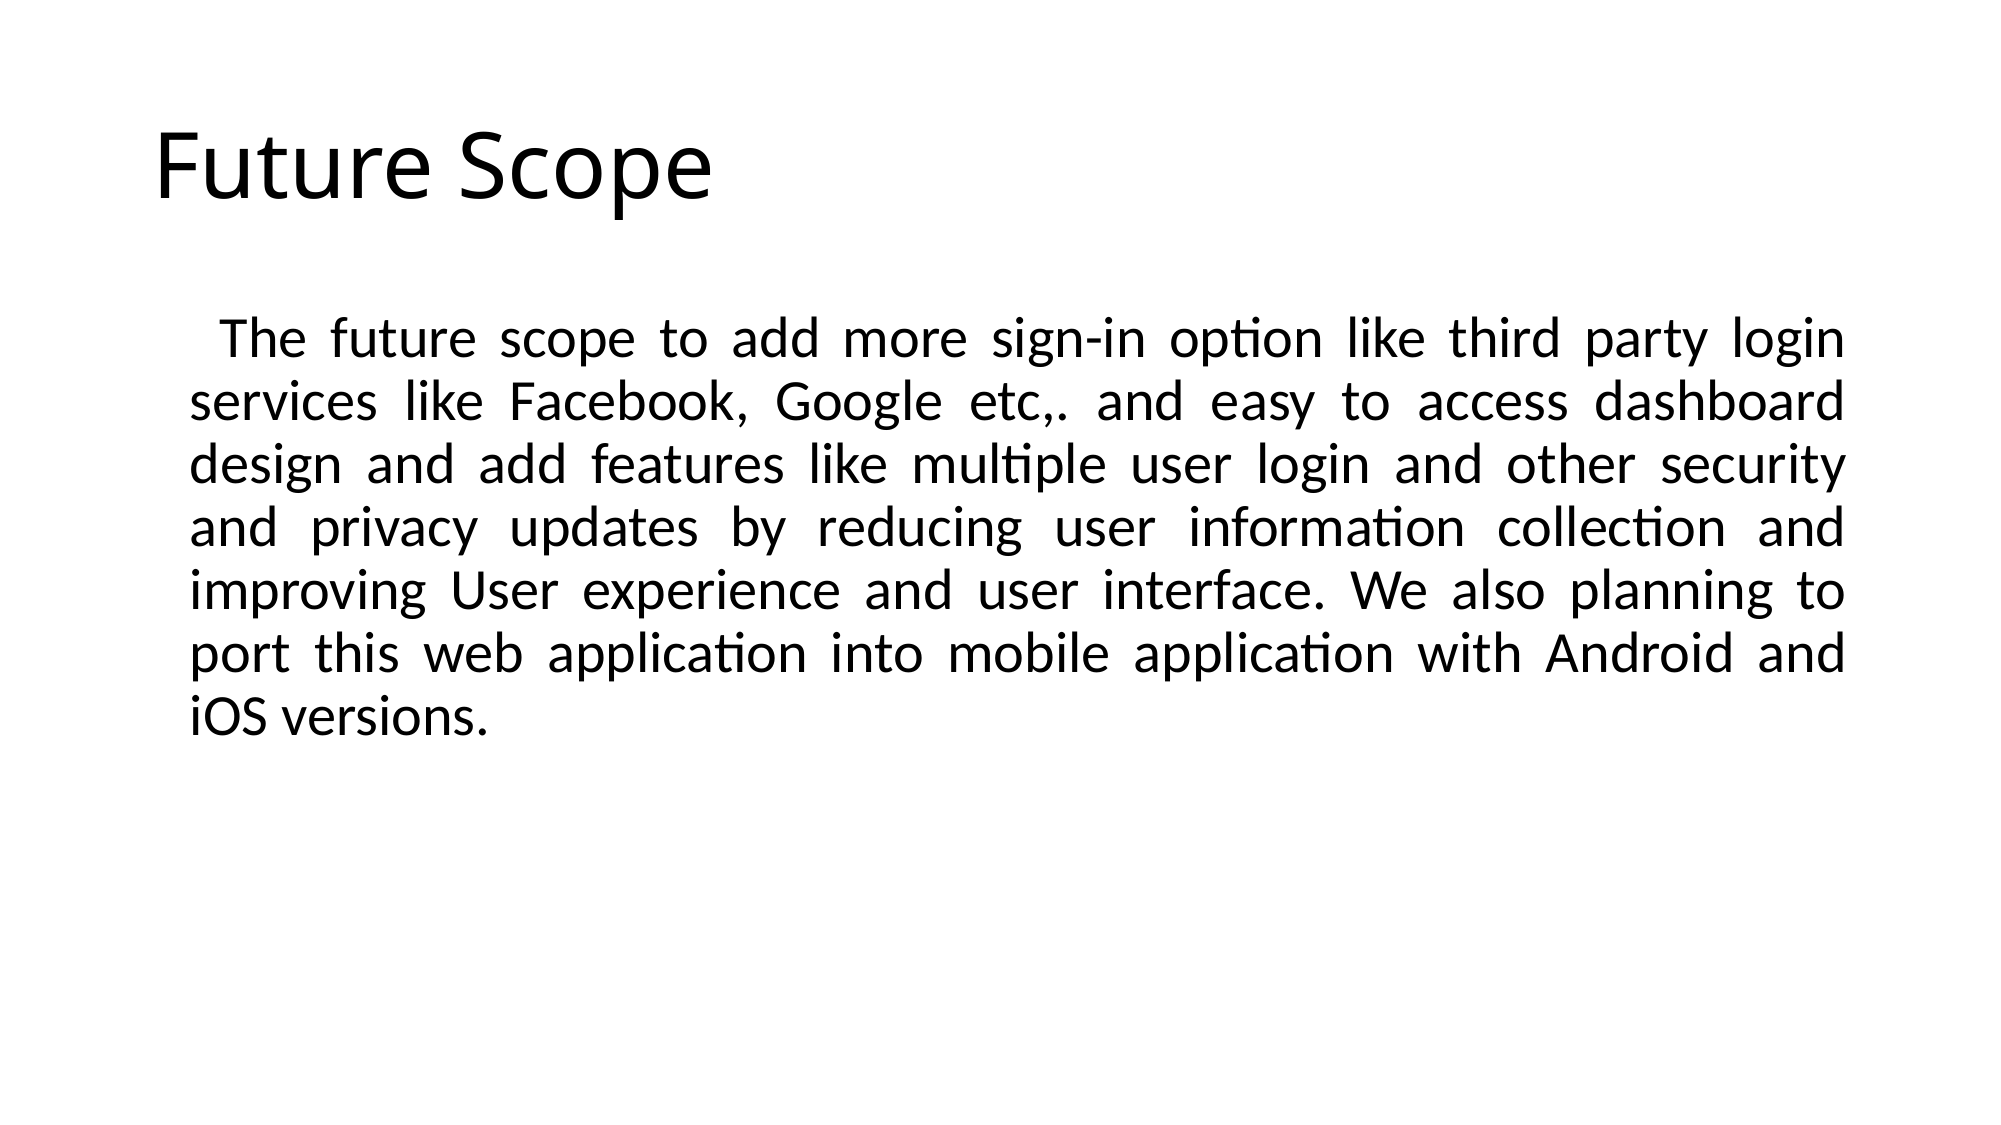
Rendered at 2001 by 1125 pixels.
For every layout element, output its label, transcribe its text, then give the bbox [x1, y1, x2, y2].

title Future Scope [137, 59, 1863, 278]
list The future scope to add more sign-in option like third party login services like Facebook, Google etc,. and easy to access dashboard design and add features like multiple user login and other security and privacy updates by reducing user information collection and improving User experience and user interface. We also planning to port this web application into mobile application with Android and iOS versions. [137, 299, 1863, 1014]
